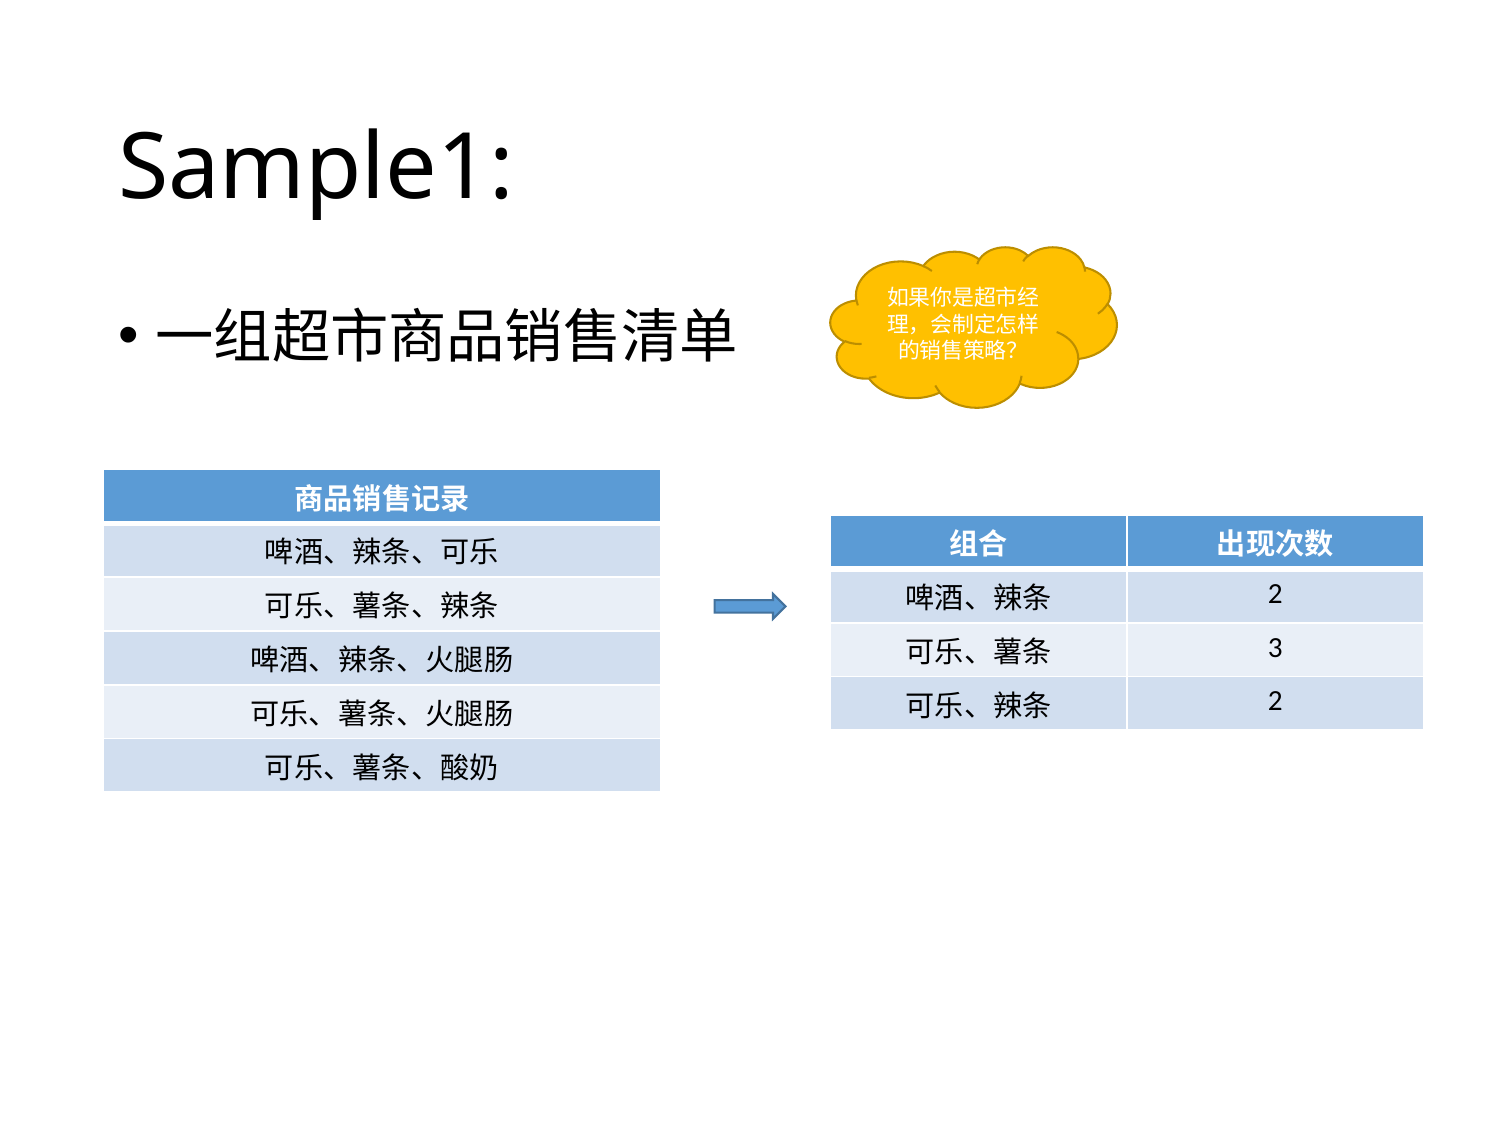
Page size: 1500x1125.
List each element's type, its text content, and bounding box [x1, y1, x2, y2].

table_cell 可乐、薯条 [831, 624, 1126, 676]
table_cell 啤酒、辣条、火腿肠 [104, 632, 660, 684]
text_box 如果你是超市经理，会制定怎样的销售策略？ [829, 246, 1119, 409]
table_cell 2 [1128, 572, 1423, 622]
table_cell 可乐、薯条、辣条 [104, 578, 660, 630]
table_cell 可乐、辣条 [831, 677, 1126, 729]
table_cell 啤酒、辣条、可乐 [104, 526, 660, 576]
table_header 出现次数 [1128, 516, 1423, 566]
table_cell 3 [1128, 624, 1423, 676]
table_header 商品销售记录 [104, 470, 660, 521]
title Sample1: [103, 59, 1397, 278]
text_box [713, 591, 787, 622]
table_cell 可乐、薯条、酸奶 [104, 739, 660, 791]
list 一组超市商品销售清单 [103, 299, 1397, 1014]
table_cell 啤酒、辣条 [831, 572, 1126, 622]
table_cell 2 [1128, 677, 1423, 729]
table_header 组合 [831, 516, 1126, 566]
table_cell 可乐、薯条、火腿肠 [104, 686, 660, 738]
